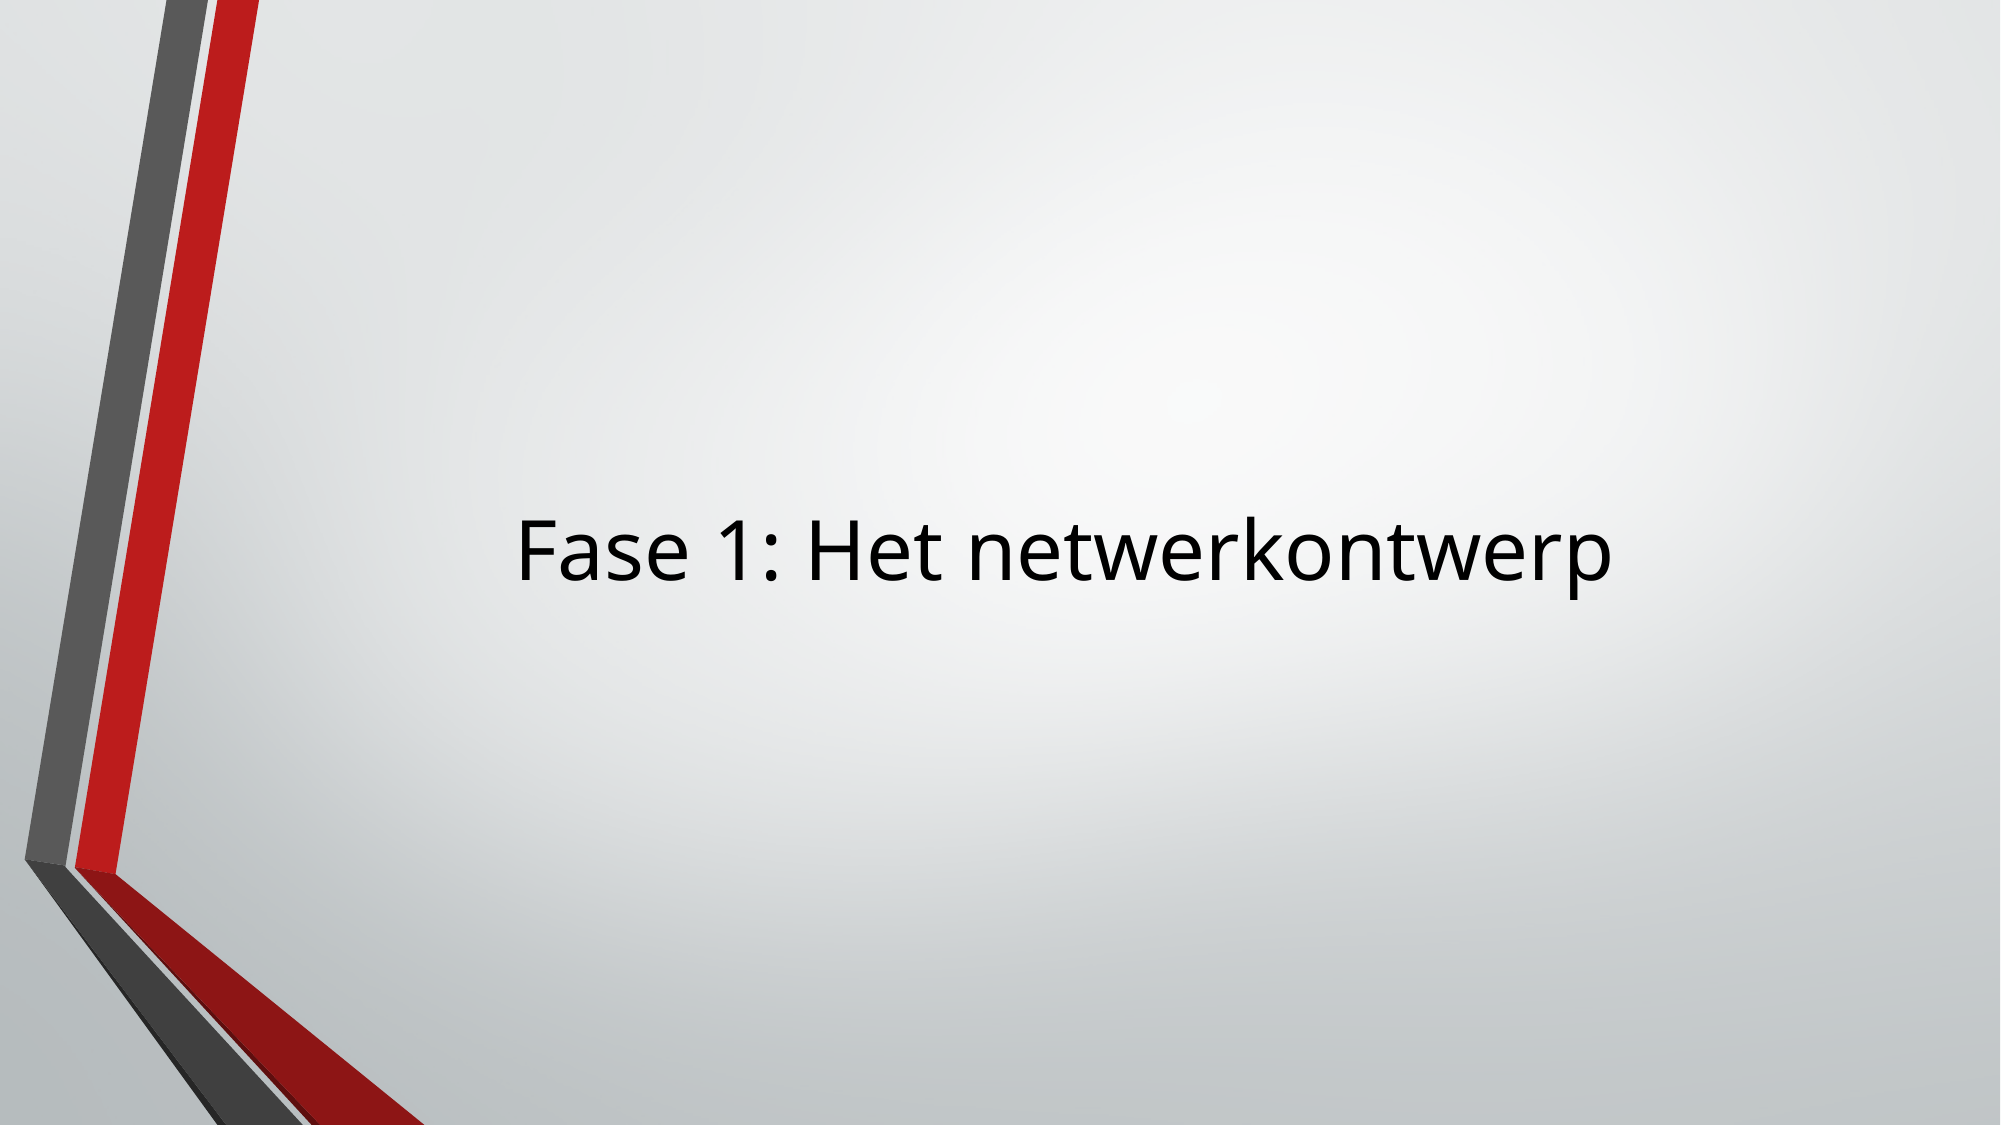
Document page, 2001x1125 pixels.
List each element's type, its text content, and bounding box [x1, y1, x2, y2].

title Fase 1: Het netwerkontwerp [243, 112, 1887, 982]
